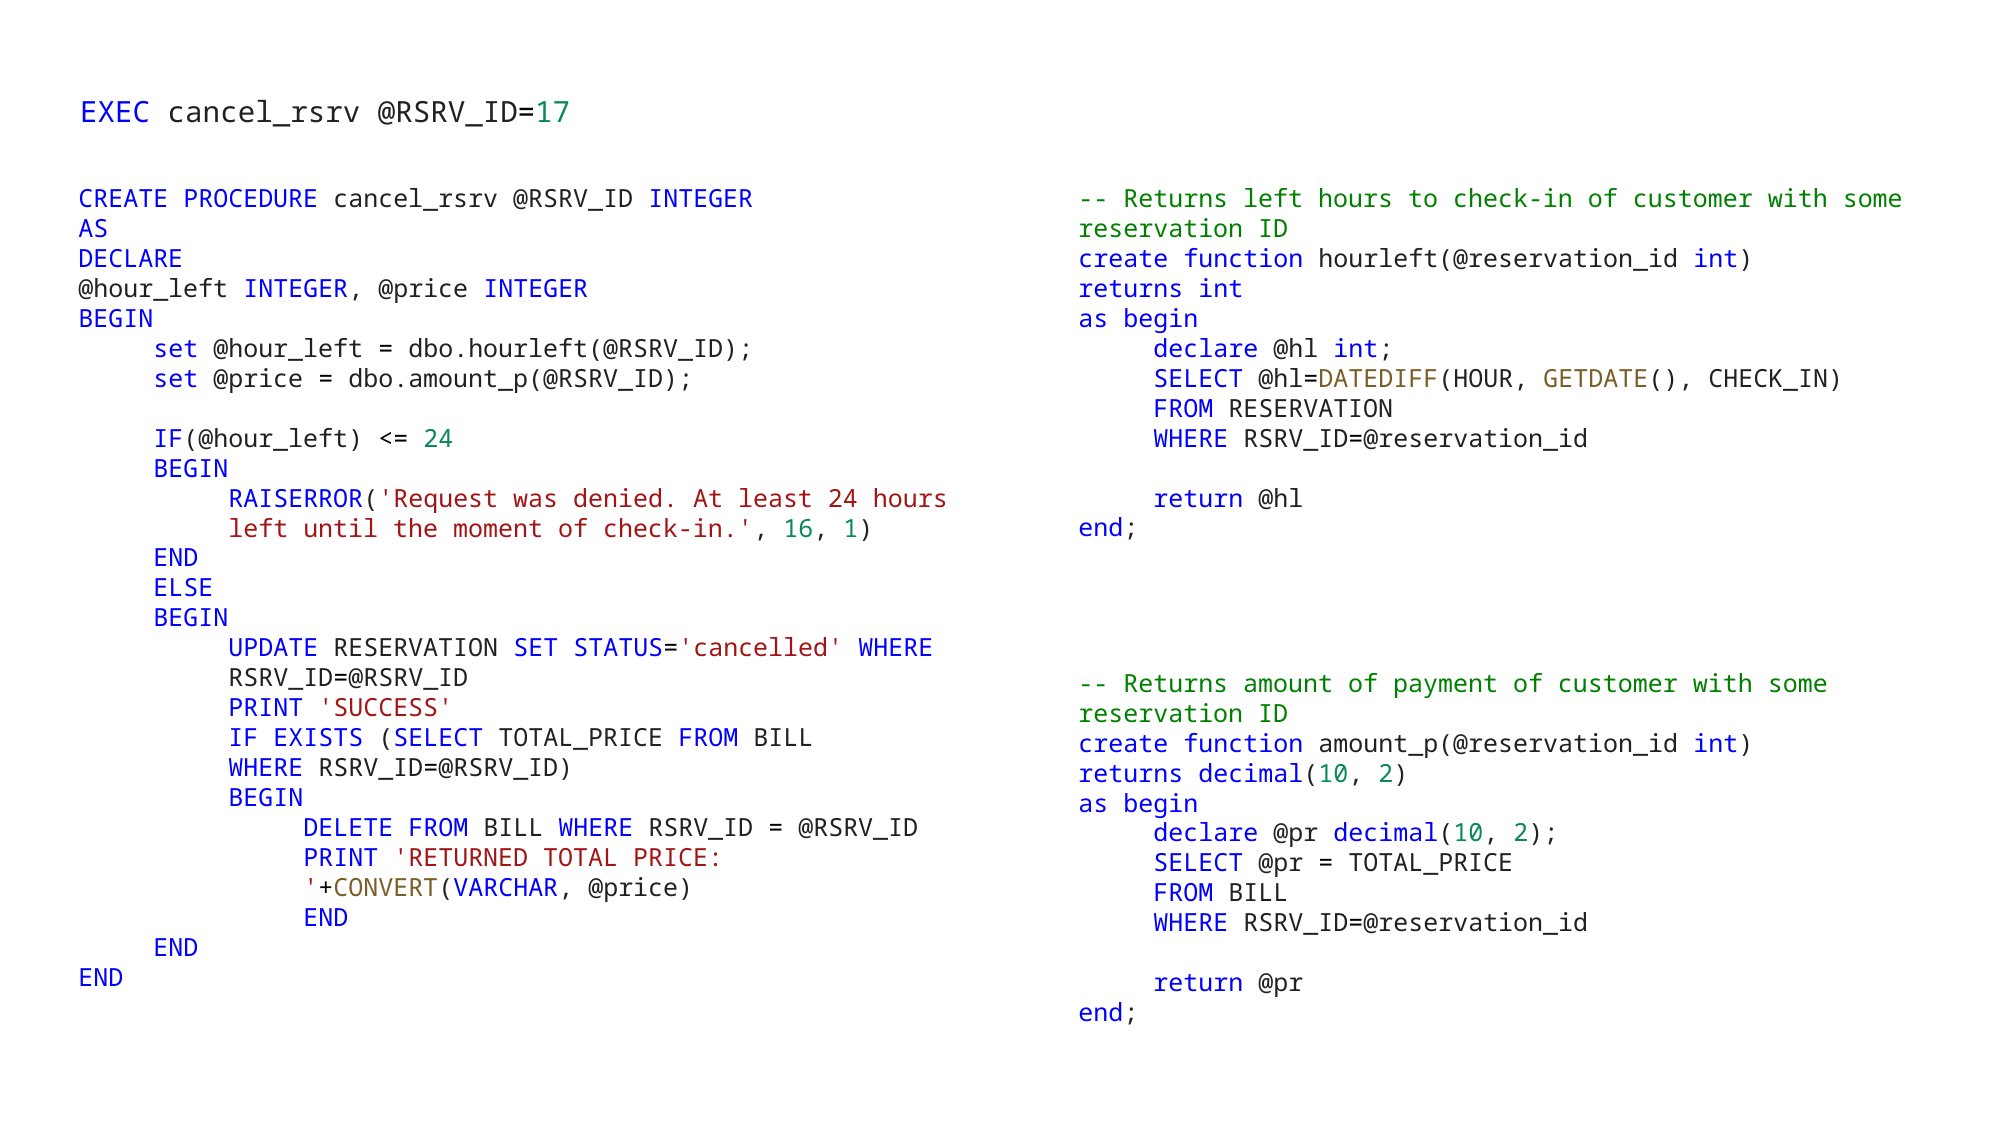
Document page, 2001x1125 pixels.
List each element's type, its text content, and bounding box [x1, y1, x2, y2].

text_box -- Returns amount of payment of customer with some reservation ID create function amount_p(@reservation_id int) returns decimal(10, 2) as begin declare @pr decimal(10, 2); SELECT @pr = TOTAL_PRICE FROM BILL WHERE RSRV_ID=@reservation_id return @pr end; [1063, 659, 1937, 1034]
text_box EXEC cancel_rsrv @RSRV_ID=17 [65, 86, 586, 137]
text_box CREATE PROCEDURE cancel_rsrv @RSRV_ID INTEGER AS DECLARE @hour_left INTEGER, @price INTEGER BEGIN set @hour_left = dbo.hourleft(@RSRV_ID); set @price = dbo.amount_p(@RSRV_ID); IF(@hour_left) <= 24 BEGIN RAISERROR('Request was denied. At least 24 hours left until the moment of check-in.', 16, 1) END ELSE BEGIN UPDATE RESERVATION SET STATUS='cancelled' WHERE RSRV_ID=@RSRV_ID PRINT 'SUCCESS' IF EXISTS (SELECT TOTAL_PRICE FROM BILL WHERE RSRV_ID=@RSRV_ID) BEGIN DELETE FROM BILL WHERE RSRV_ID = @RSRV_ID PRINT 'RETURNED TOTAL PRICE: '+CONVERT(VARCHAR, @price) END END END [63, 175, 1000, 999]
text_box -- Returns left hours to check-in of customer with some reservation ID create function hourleft(@reservation_id int) returns int as begin declare @hl int; SELECT @hl=DATEDIFF(HOUR, GETDATE(), CHECK_IN) FROM RESERVATION WHERE RSRV_ID=@reservation_id return @hl end; [1063, 175, 1937, 550]
